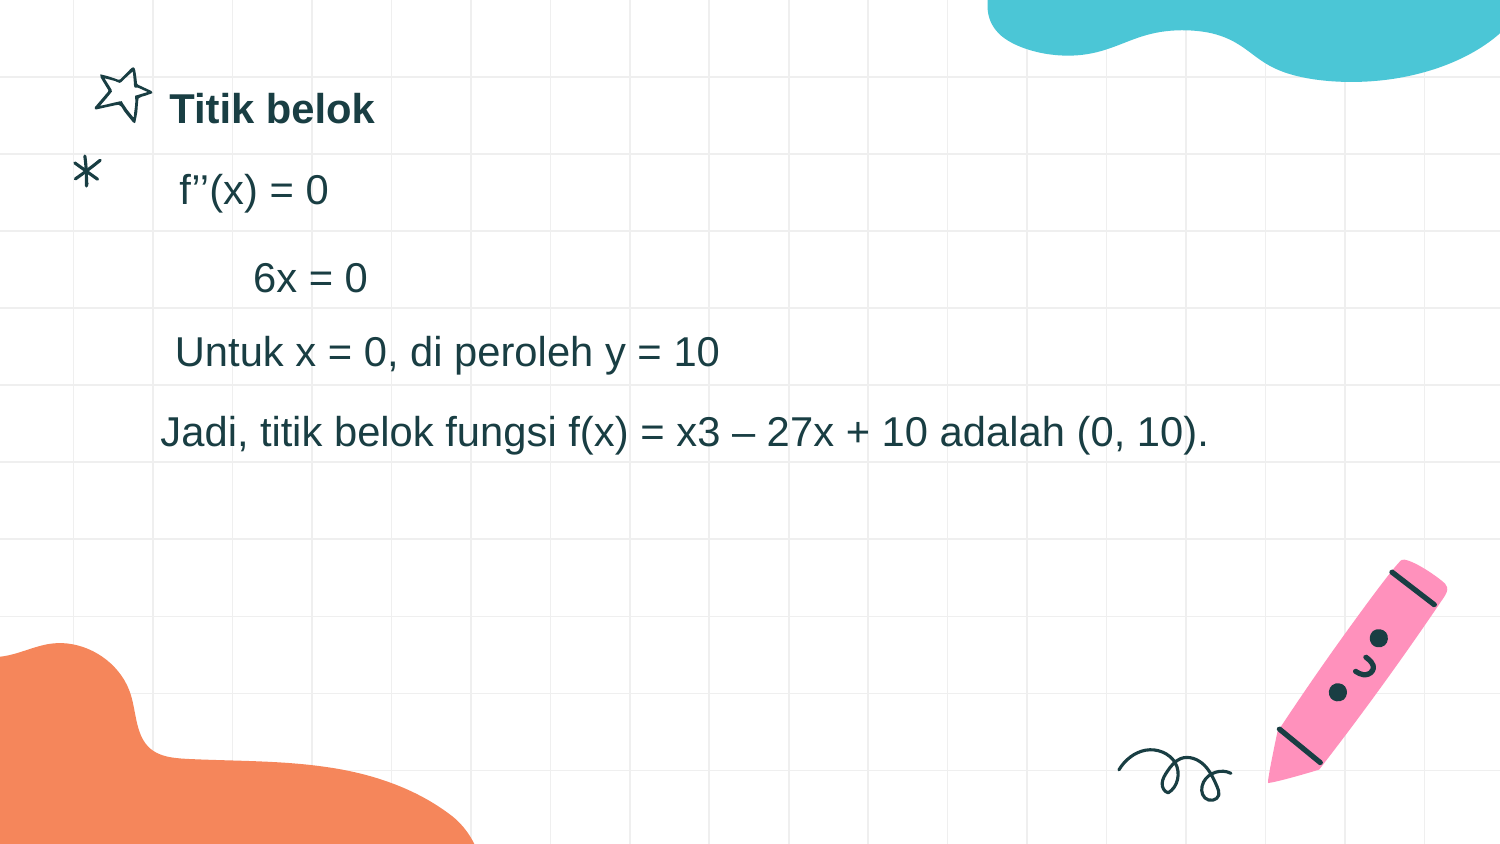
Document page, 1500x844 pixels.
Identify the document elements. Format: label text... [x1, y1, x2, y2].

text_box Jadi, titik belok fungsi f(x) = x3 – 27x + 10 adalah (0, 10). [121, 390, 1249, 471]
text_box Titik belok [23, 67, 533, 148]
text_box f’’(x) = 0 [0, 147, 509, 228]
text_box Untuk x = 0, di peroleh y = 10 [0, 309, 1011, 390]
